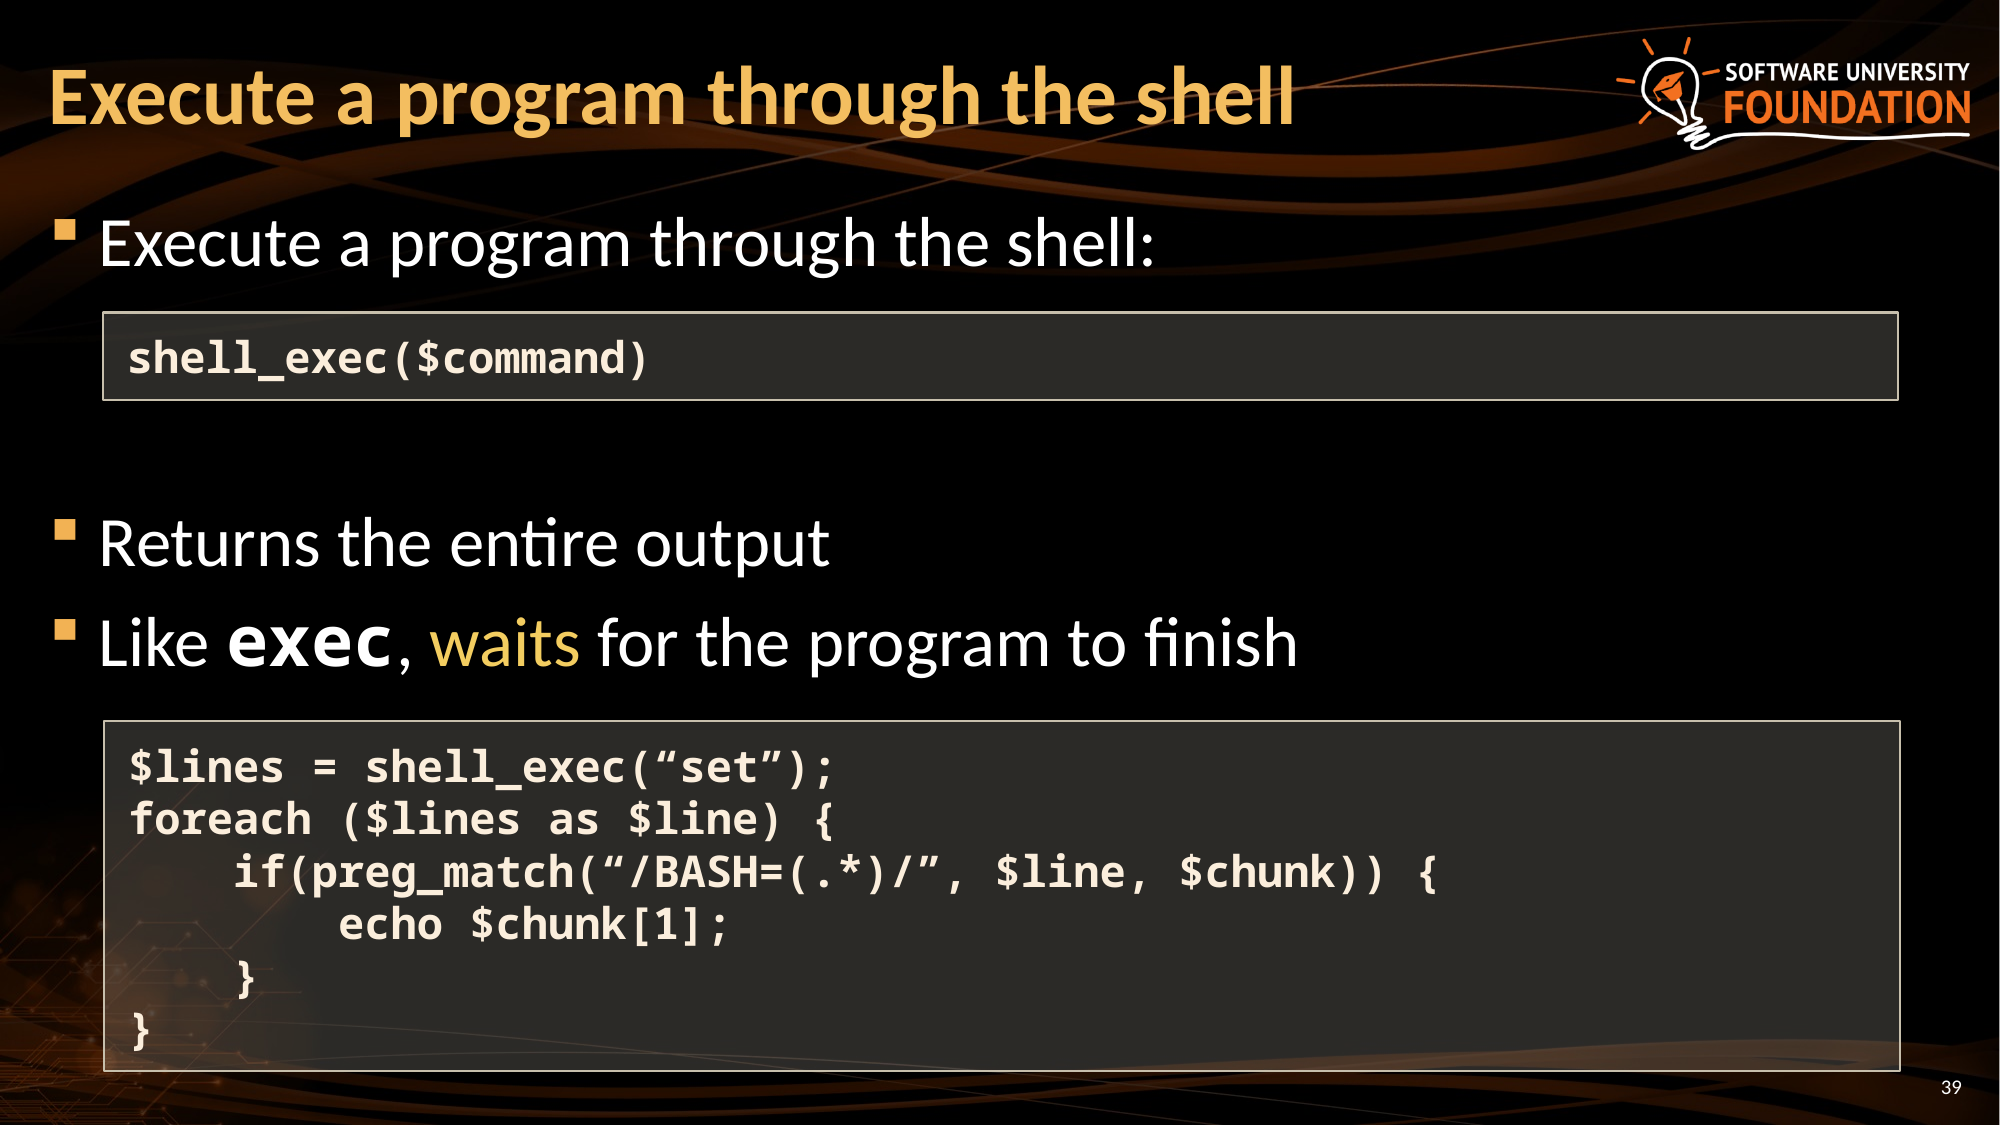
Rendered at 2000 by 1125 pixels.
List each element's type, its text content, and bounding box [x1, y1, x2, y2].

slide_number 39 [1897, 1070, 1968, 1103]
list Execute a program through the shell: Returns the entire output Like exec, waits for the program to finish [31, 200, 1968, 794]
text_box $lines = shell_exec(“set”); foreach ($lines as $line) { if(preg_match(“/BASH=(.*)/”, $line, $chunk)) { echo $chunk[1]; } } [104, 721, 1900, 1072]
title Execute a program through the shell [30, 6, 1602, 189]
text_box shell_exec($command) [103, 312, 1899, 401]
picture [0, 0, 2000, 1125]
